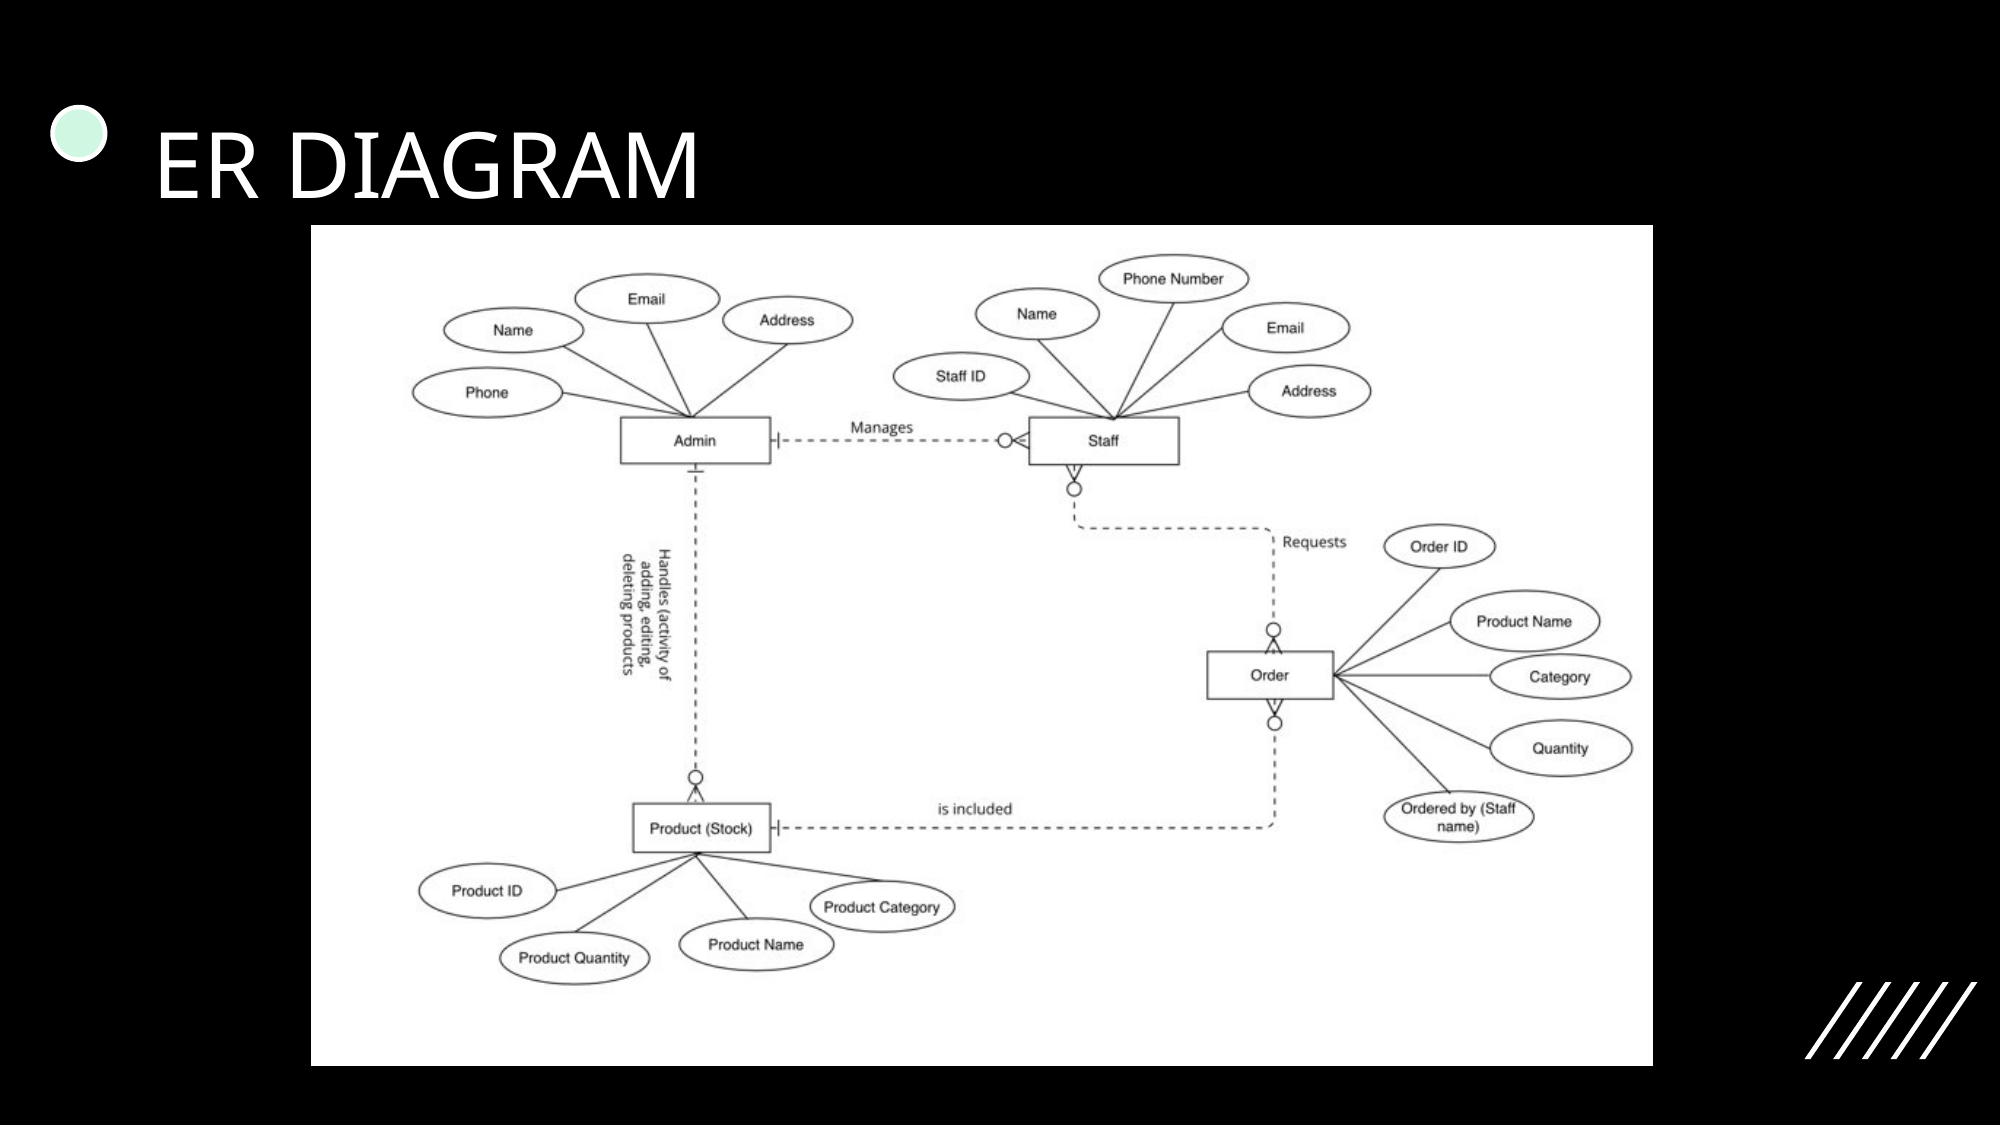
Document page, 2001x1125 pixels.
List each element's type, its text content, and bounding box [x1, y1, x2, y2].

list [311, 225, 1653, 1066]
title ER DIAGRAM [137, 59, 1863, 278]
